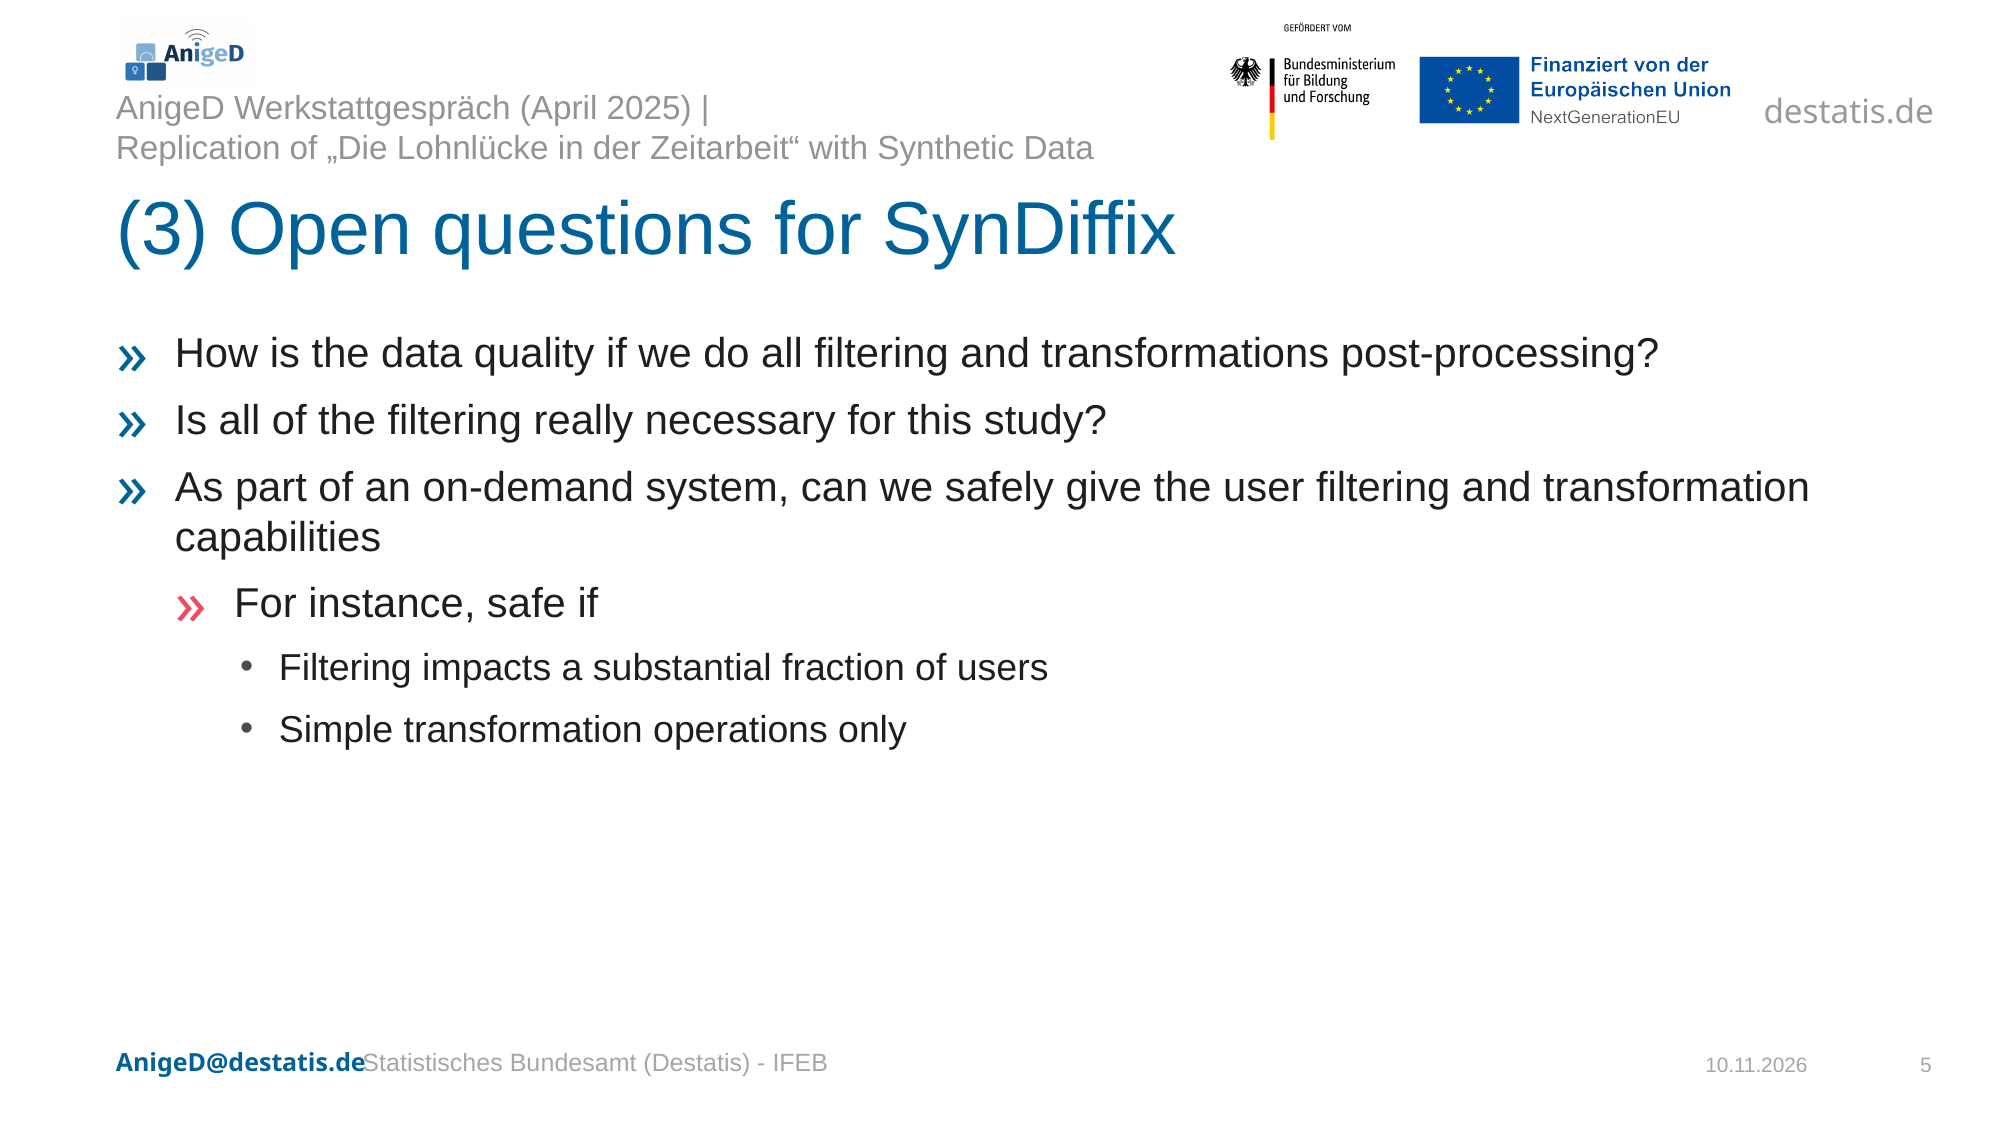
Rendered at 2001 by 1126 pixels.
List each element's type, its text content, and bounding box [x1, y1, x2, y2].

title (3) Open questions for SynDiffix [116, 184, 1934, 281]
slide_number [1561, 1033, 1808, 1077]
picture [1207, 4, 1744, 167]
list How is the data quality if we do all filtering and transformations post-processing? Is all of the filtering really necessary for this study? As part of an on-demand system, can we safely give the user filtering and transformation capabilities For instance, safe if Filtering impacts a substantial fraction of users Simple transformation operations only [116, 326, 1934, 953]
footer Statistisches Bundesamt (Destatis) - IFEB [362, 1033, 1550, 1077]
picture [116, 18, 253, 90]
slide_number 5 [1818, 1033, 1932, 1077]
